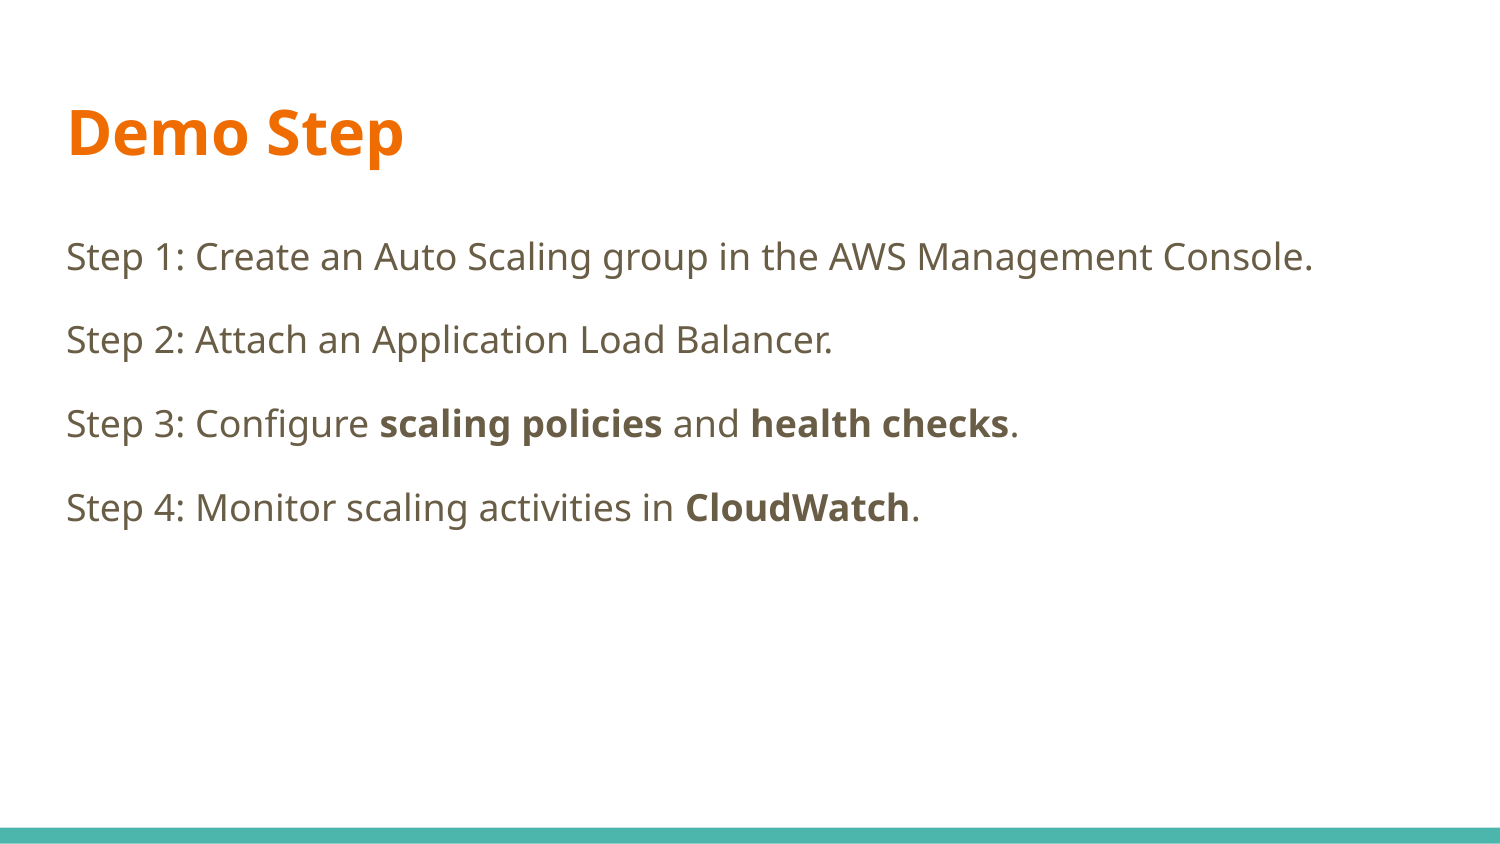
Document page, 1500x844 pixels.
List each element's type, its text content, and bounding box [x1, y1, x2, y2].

list Step 1: Create an Auto Scaling group in the AWS Management Console. Step 2: Attach an Application Load Balancer. Step 3: Configure scaling policies and health checks. Step 4: Monitor scaling activities in CloudWatch. [51, 207, 1449, 750]
title Demo Step [51, 72, 1449, 189]
